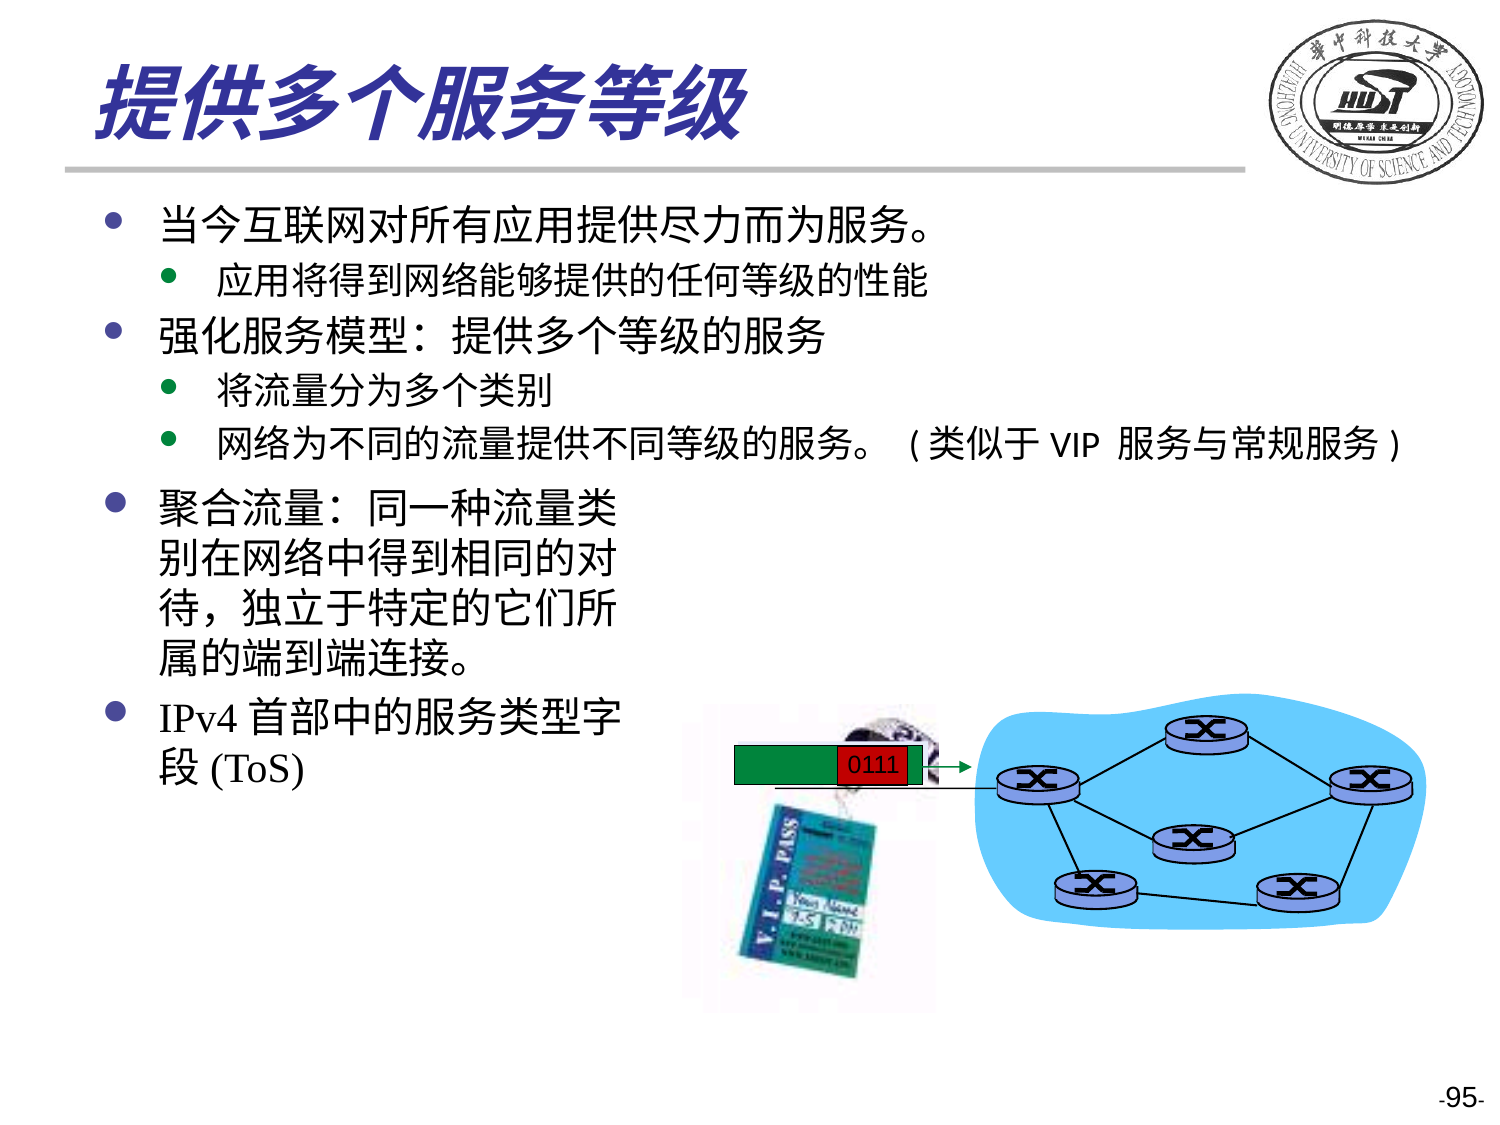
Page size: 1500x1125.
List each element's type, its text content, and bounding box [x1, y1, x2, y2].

picture [681, 704, 939, 1013]
text_box 聚合流量：同一种流量类别在网络中得到相同的对待，独立于特定的它们所属的端到端连接。 IPv4首部中的服务类型字段(ToS) [87, 474, 661, 927]
text_box [944, 760, 972, 774]
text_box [1329, 766, 1413, 805]
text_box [1165, 715, 1249, 755]
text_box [1256, 873, 1340, 913]
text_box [1152, 824, 1236, 864]
picture [1257, 18, 1489, 185]
list 当今互联网对所有应用提供尽力而为服务。 应用将得到网络能够提供的任何等级的性能 强化服务模型：提供多个等级的服务 将流量分为多个类别 网络为不同的流量提供不同等级的服务。 (类似于VIP 服务与常规服务) [87, 191, 1438, 525]
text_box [1054, 870, 1138, 910]
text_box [996, 765, 1080, 805]
title 提供多个服务等级 [76, 42, 1315, 160]
text_box [974, 693, 1427, 930]
slide_number -95- [1149, 1070, 1500, 1125]
text_box [1051, 813, 1078, 869]
